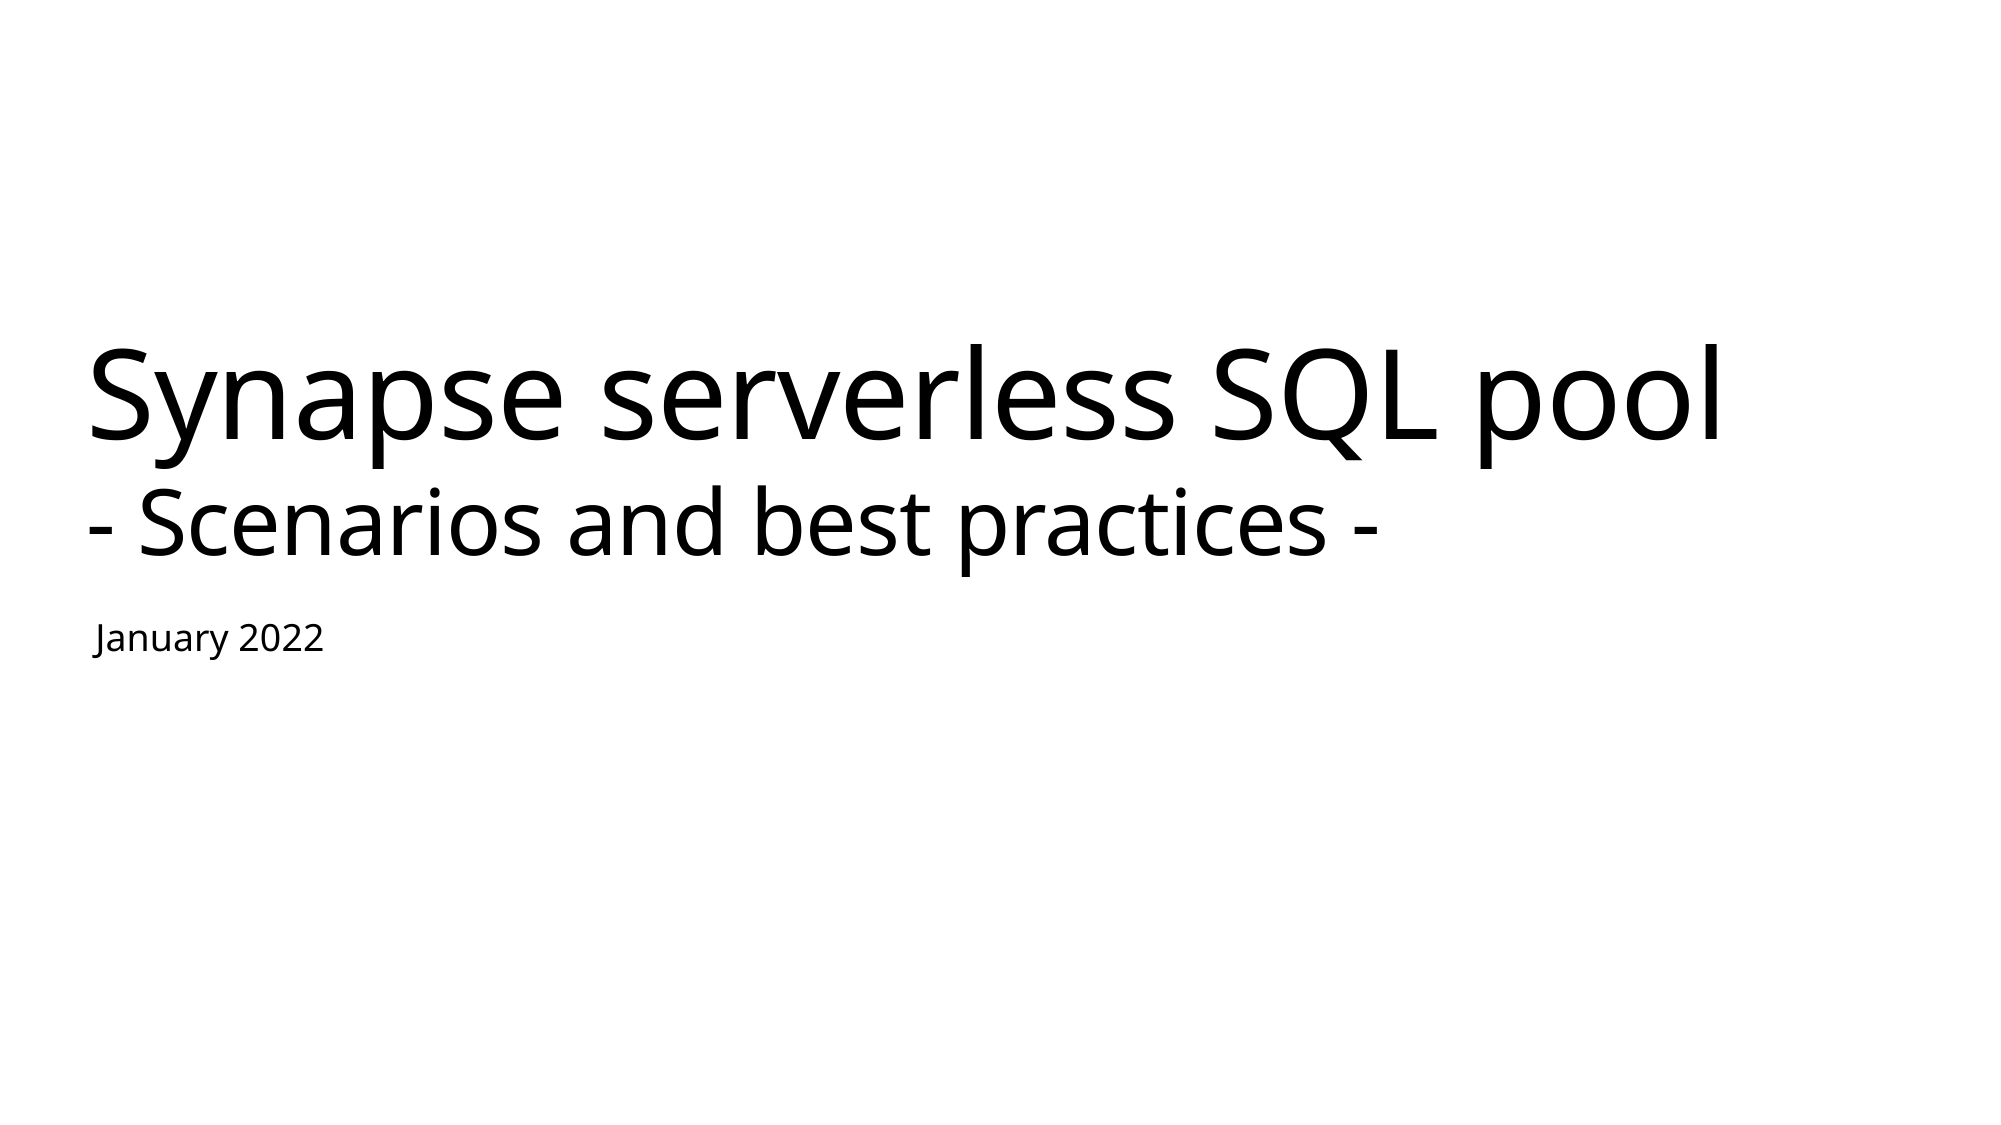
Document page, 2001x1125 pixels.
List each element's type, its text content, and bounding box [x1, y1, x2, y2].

list January 2022 [95, 614, 779, 660]
title Synapse serverless SQL pool - Scenarios and best practices - [86, 303, 1823, 582]
